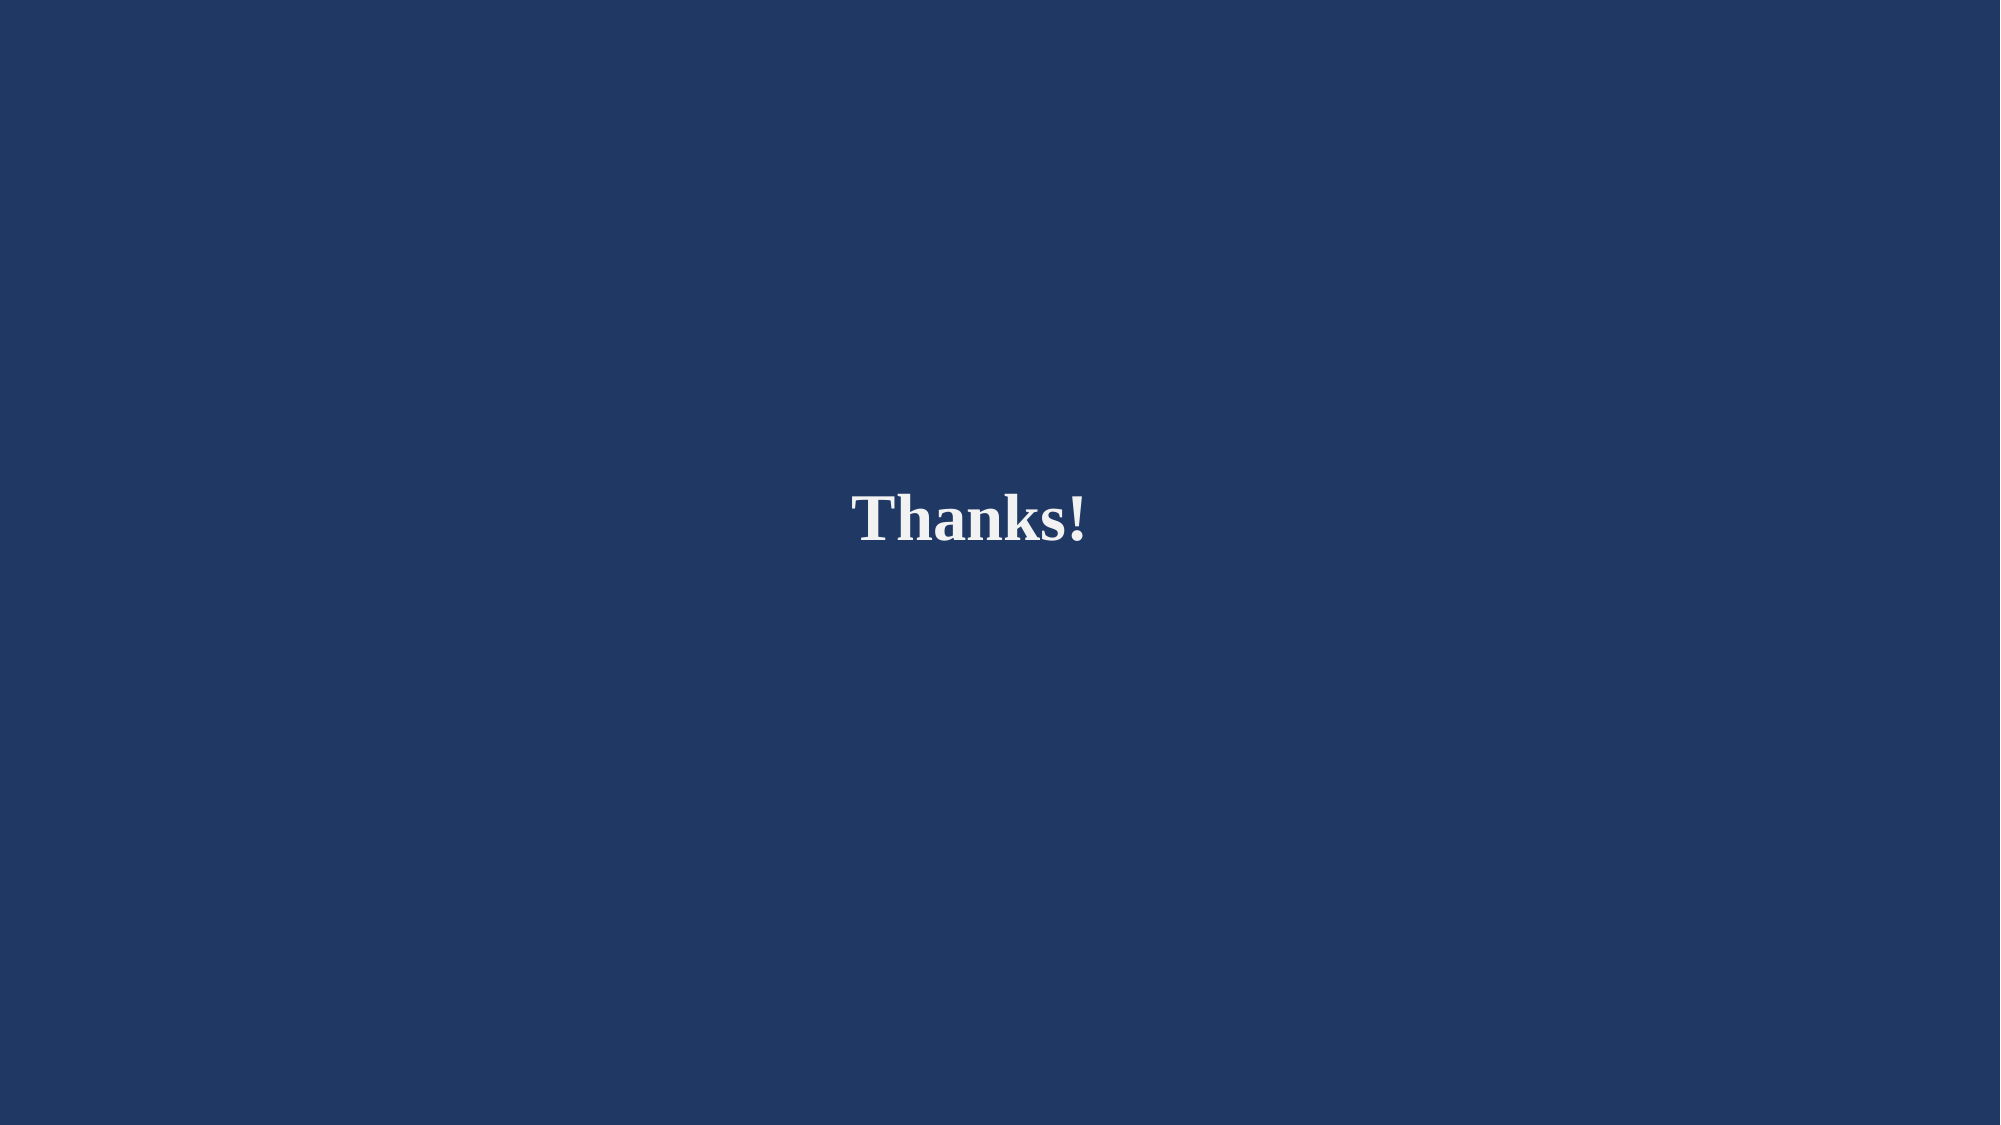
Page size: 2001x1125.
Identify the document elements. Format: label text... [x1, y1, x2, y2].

title Thanks! [836, 447, 1164, 563]
